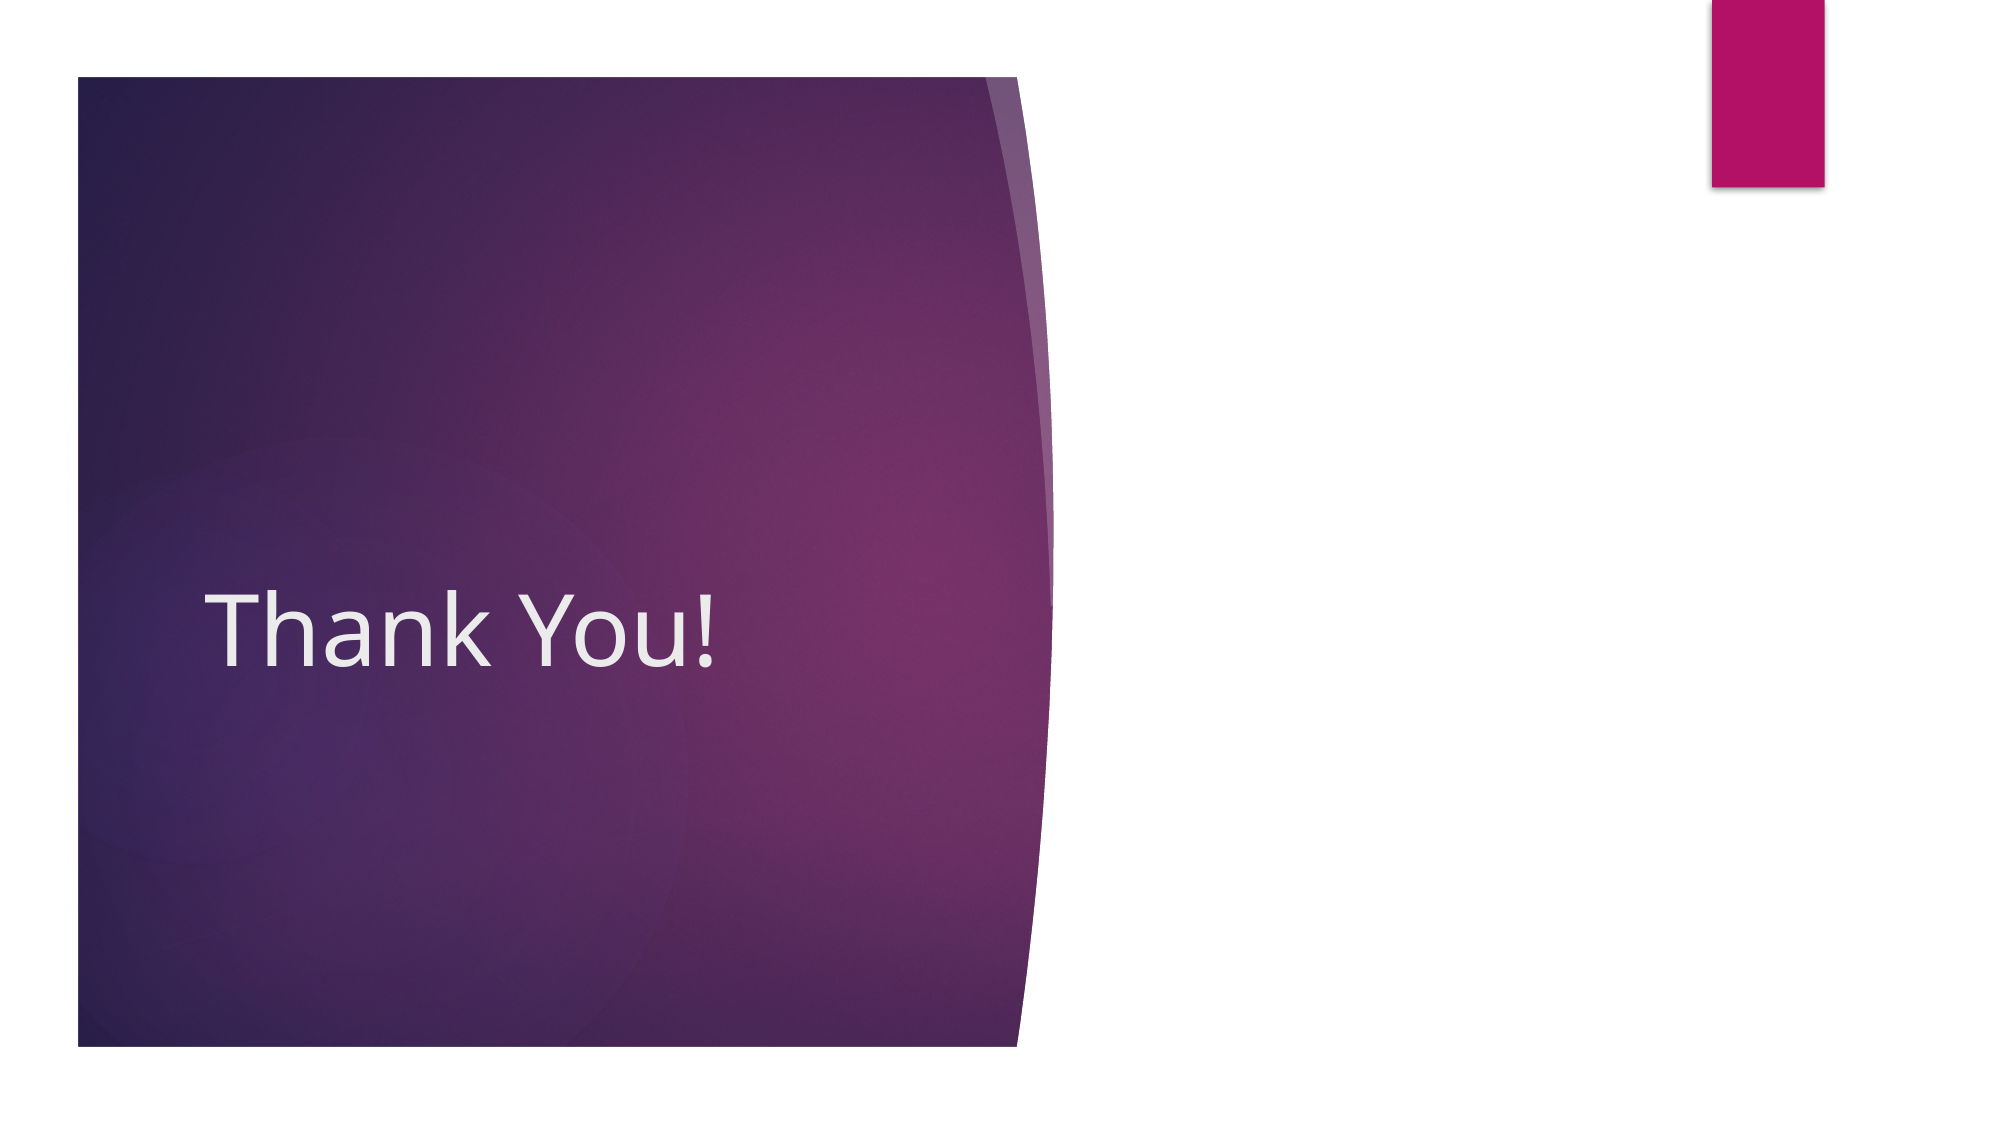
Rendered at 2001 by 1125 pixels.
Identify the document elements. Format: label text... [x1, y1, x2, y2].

title Thank You! [189, 439, 904, 814]
